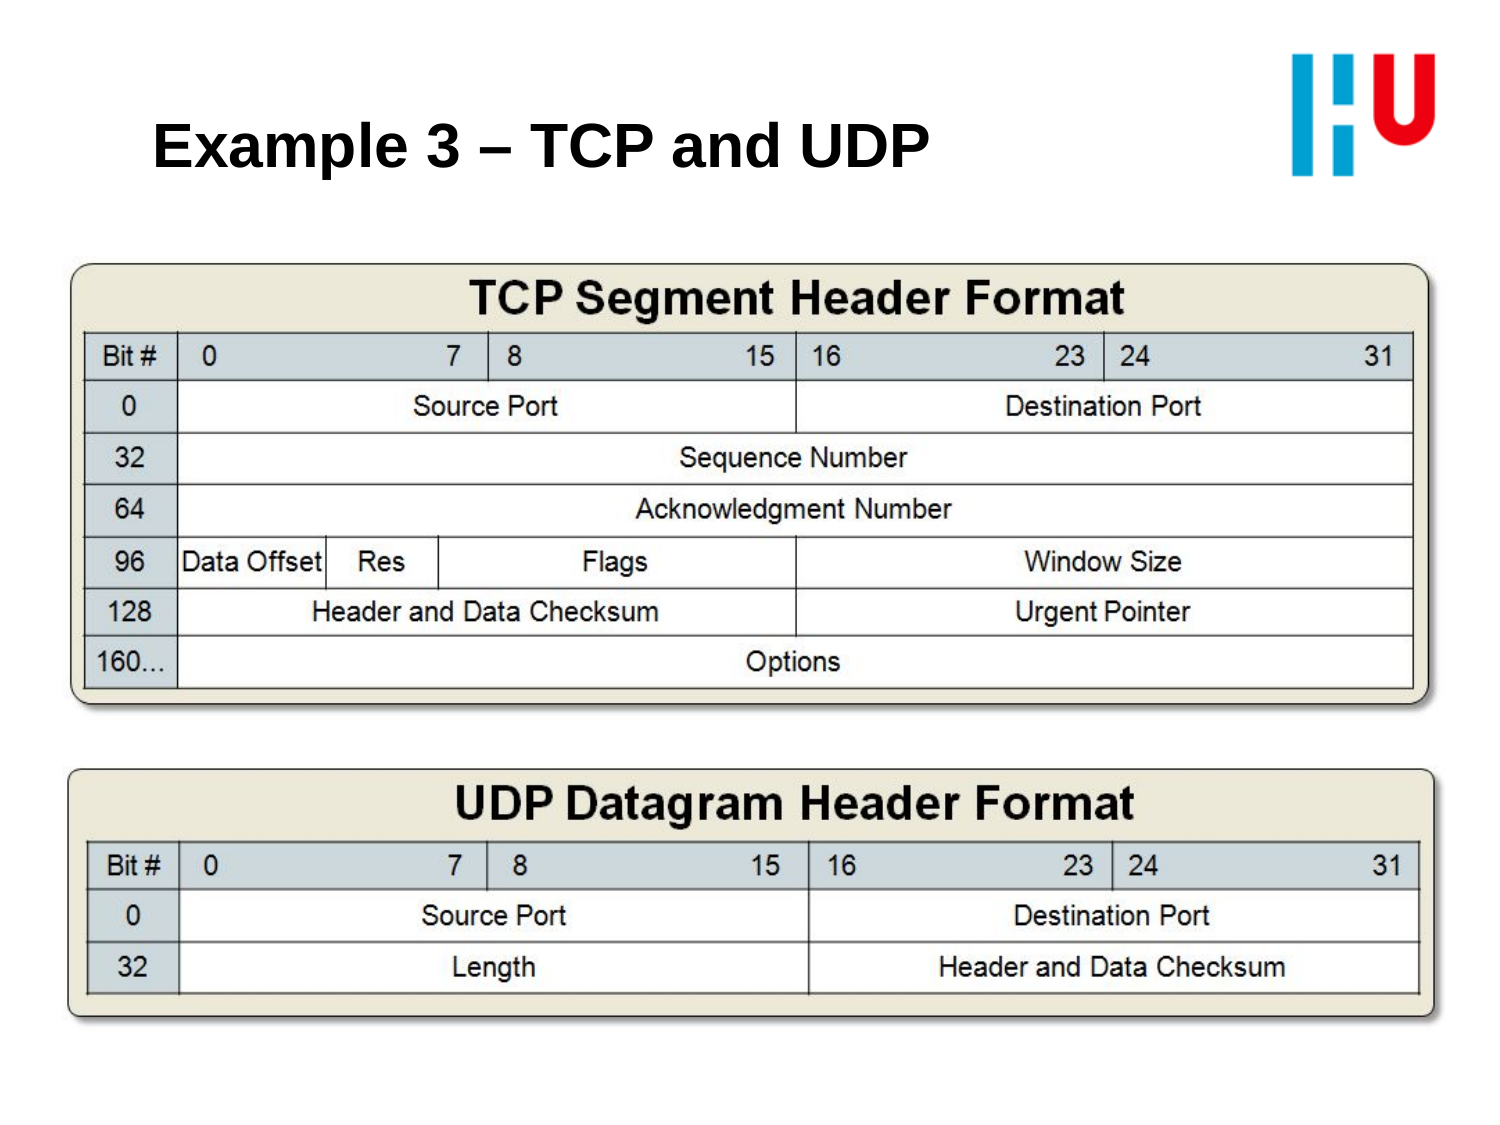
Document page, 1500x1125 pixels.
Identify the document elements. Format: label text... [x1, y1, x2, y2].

title Example 3 – TCP and UDP [137, 99, 1150, 196]
picture [0, 0, 1500, 1125]
